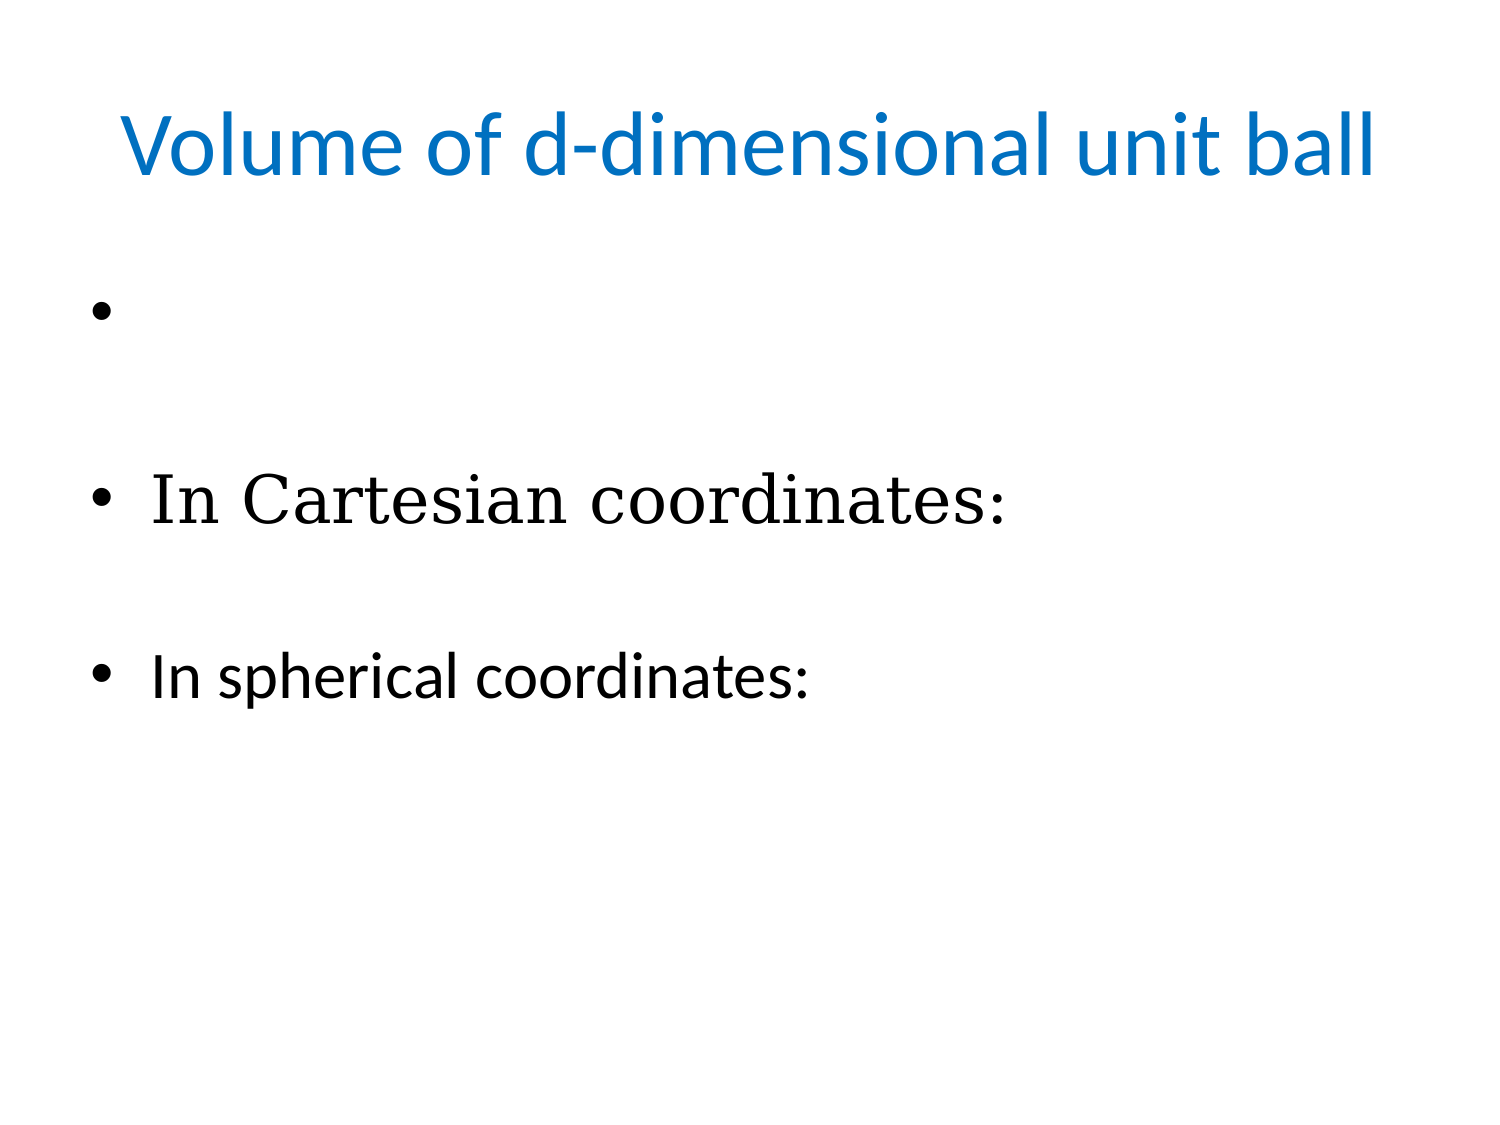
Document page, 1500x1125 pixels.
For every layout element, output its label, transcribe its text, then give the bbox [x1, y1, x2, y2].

title Volume of d-dimensional unit ball [75, 45, 1425, 233]
